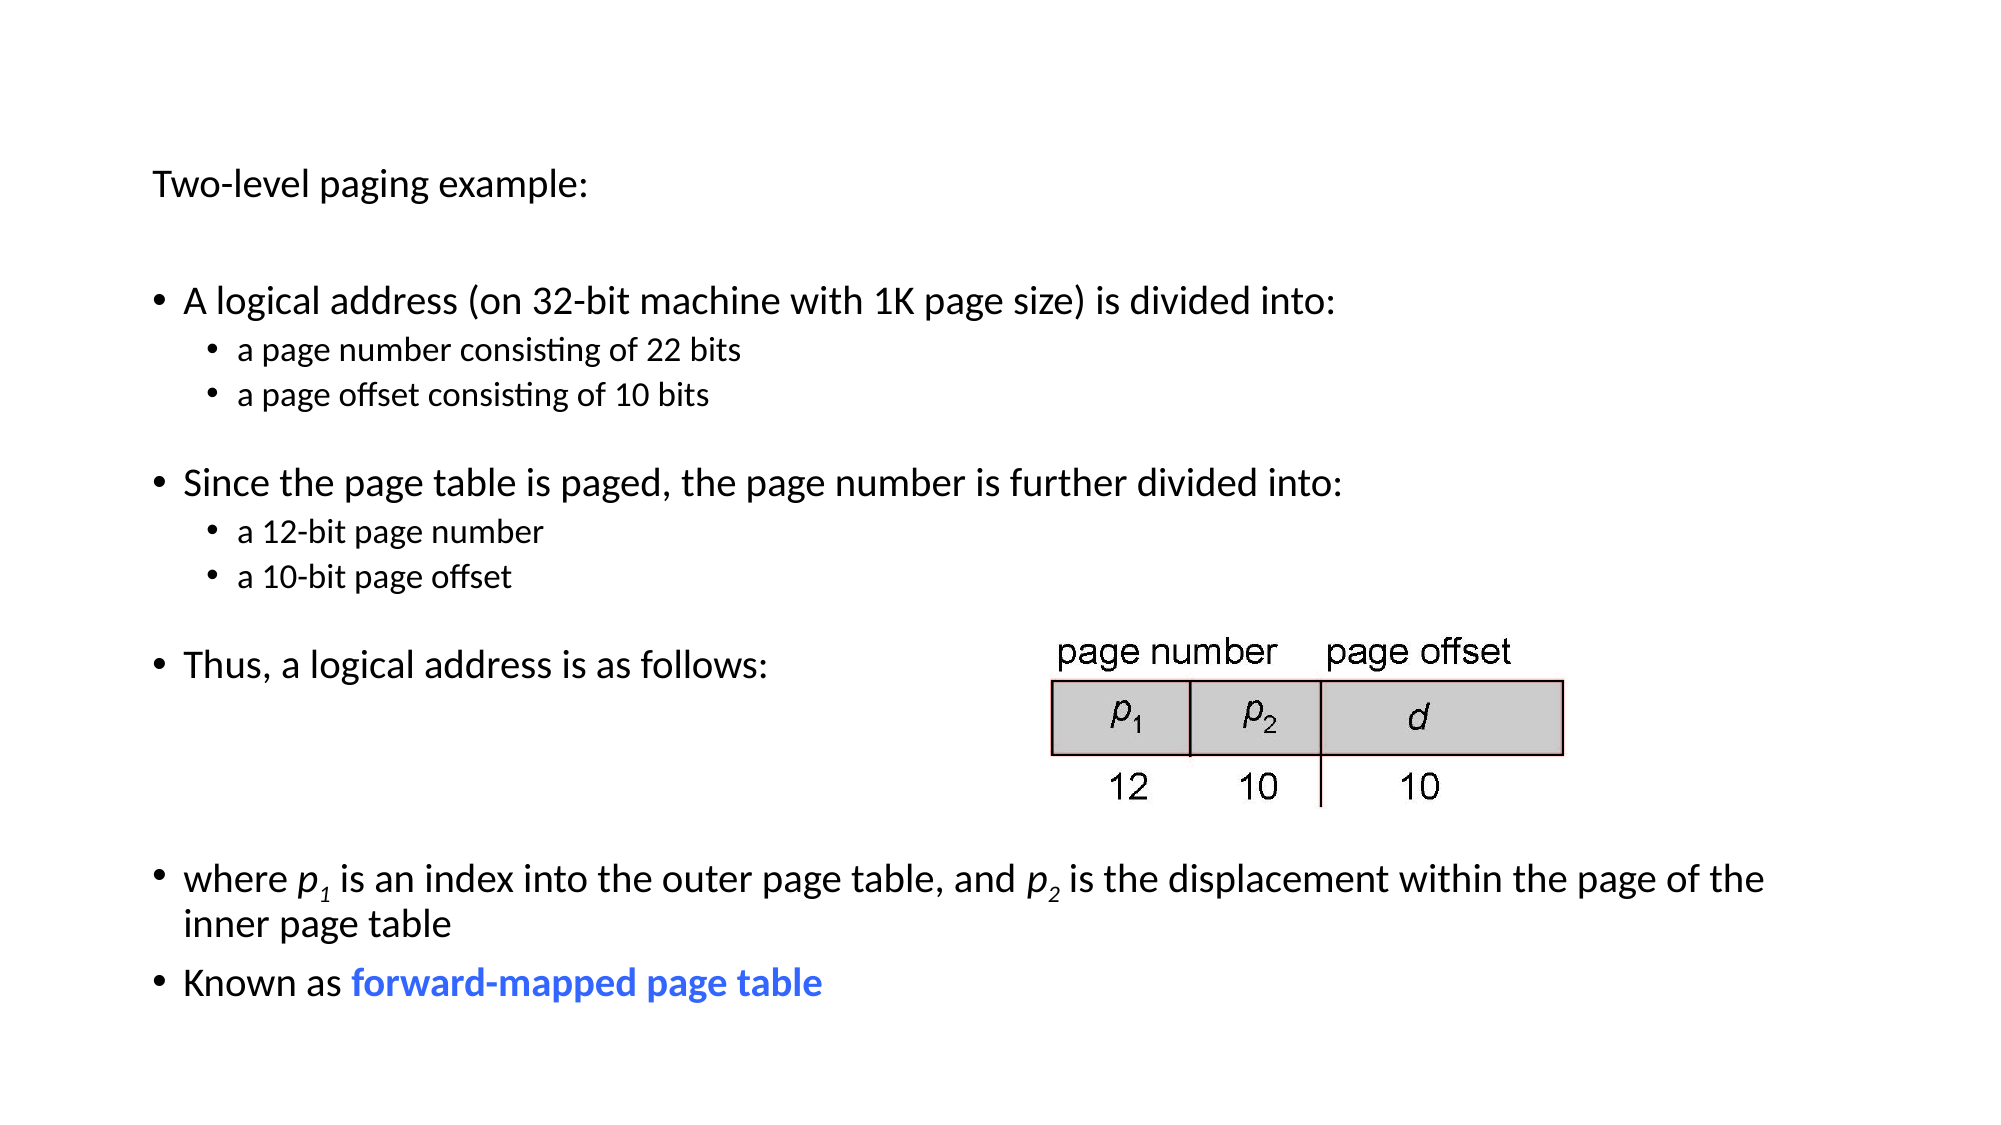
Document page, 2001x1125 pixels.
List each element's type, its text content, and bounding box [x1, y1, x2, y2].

picture [1050, 635, 1569, 809]
list Two-level paging example: A logical address (on 32-bit machine with 1K page size) is divided into: a page number consisting of 22 bits a page offset consisting of 10 bits Since the page table is paged, the page number is further divided into: a 12-bit page number a 10-bit page offset Thus, a logical address is as follows: where p1 is an index into the outer page table, and p2 is the displacement within the page of the inner page table Known as forward-mapped page table [137, 155, 1863, 1014]
